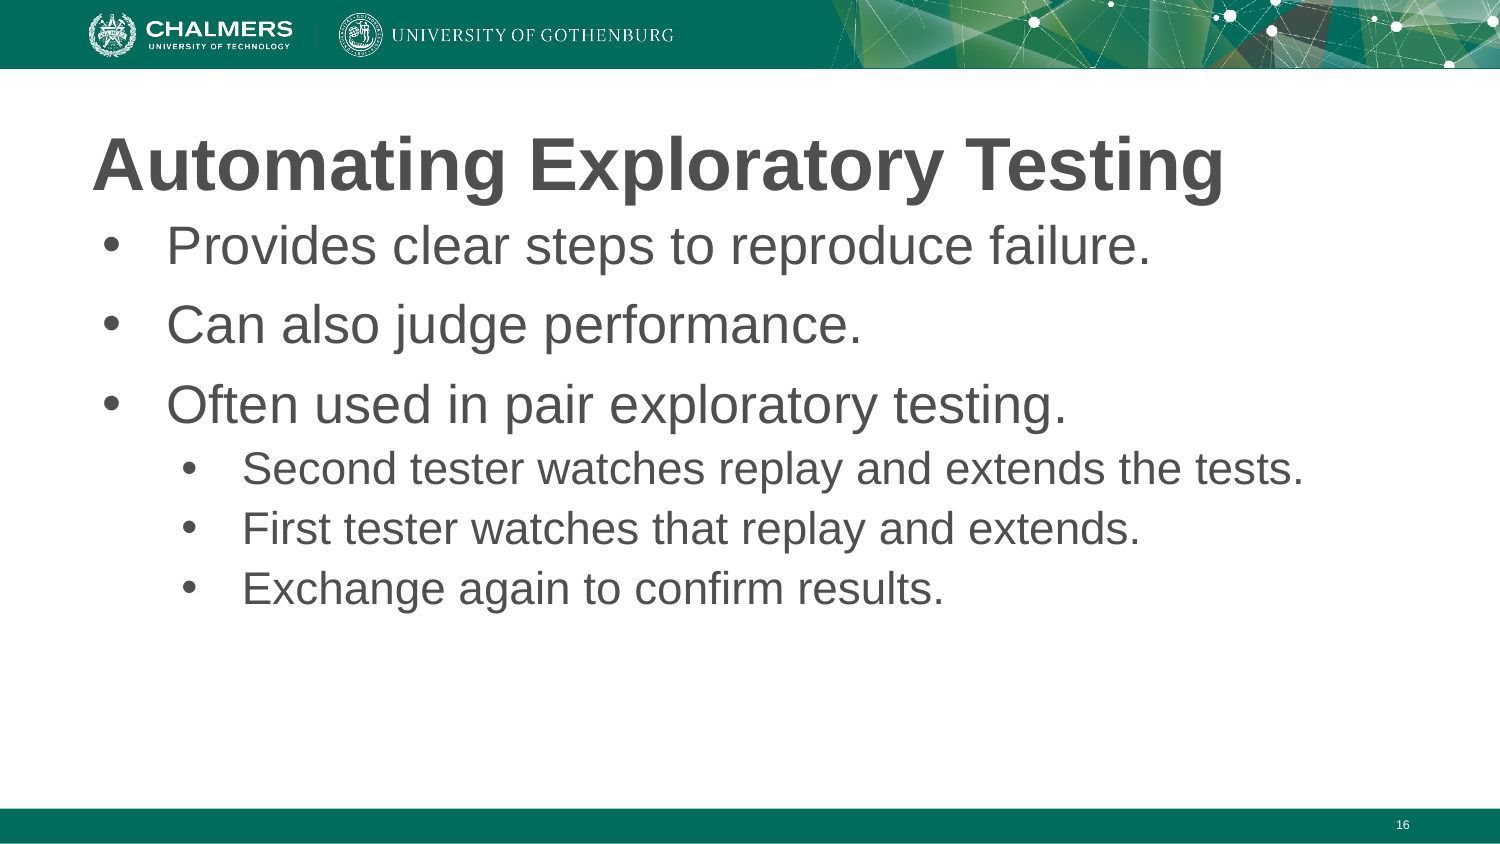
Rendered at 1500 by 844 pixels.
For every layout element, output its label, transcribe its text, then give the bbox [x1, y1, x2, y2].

picture [64, 0, 696, 85]
slide_number ‹#› [1074, 809, 1425, 844]
title Automating Exploratory Testing [76, 100, 1425, 210]
picture [759, 0, 1500, 68]
list Provides clear steps to reproduce failure. Can also judge performance. Often used in pair exploratory testing. Second tester watches replay and extends the tests. First tester watches that replay and extends. Exchange again to confirm results. [76, 210, 1425, 782]
